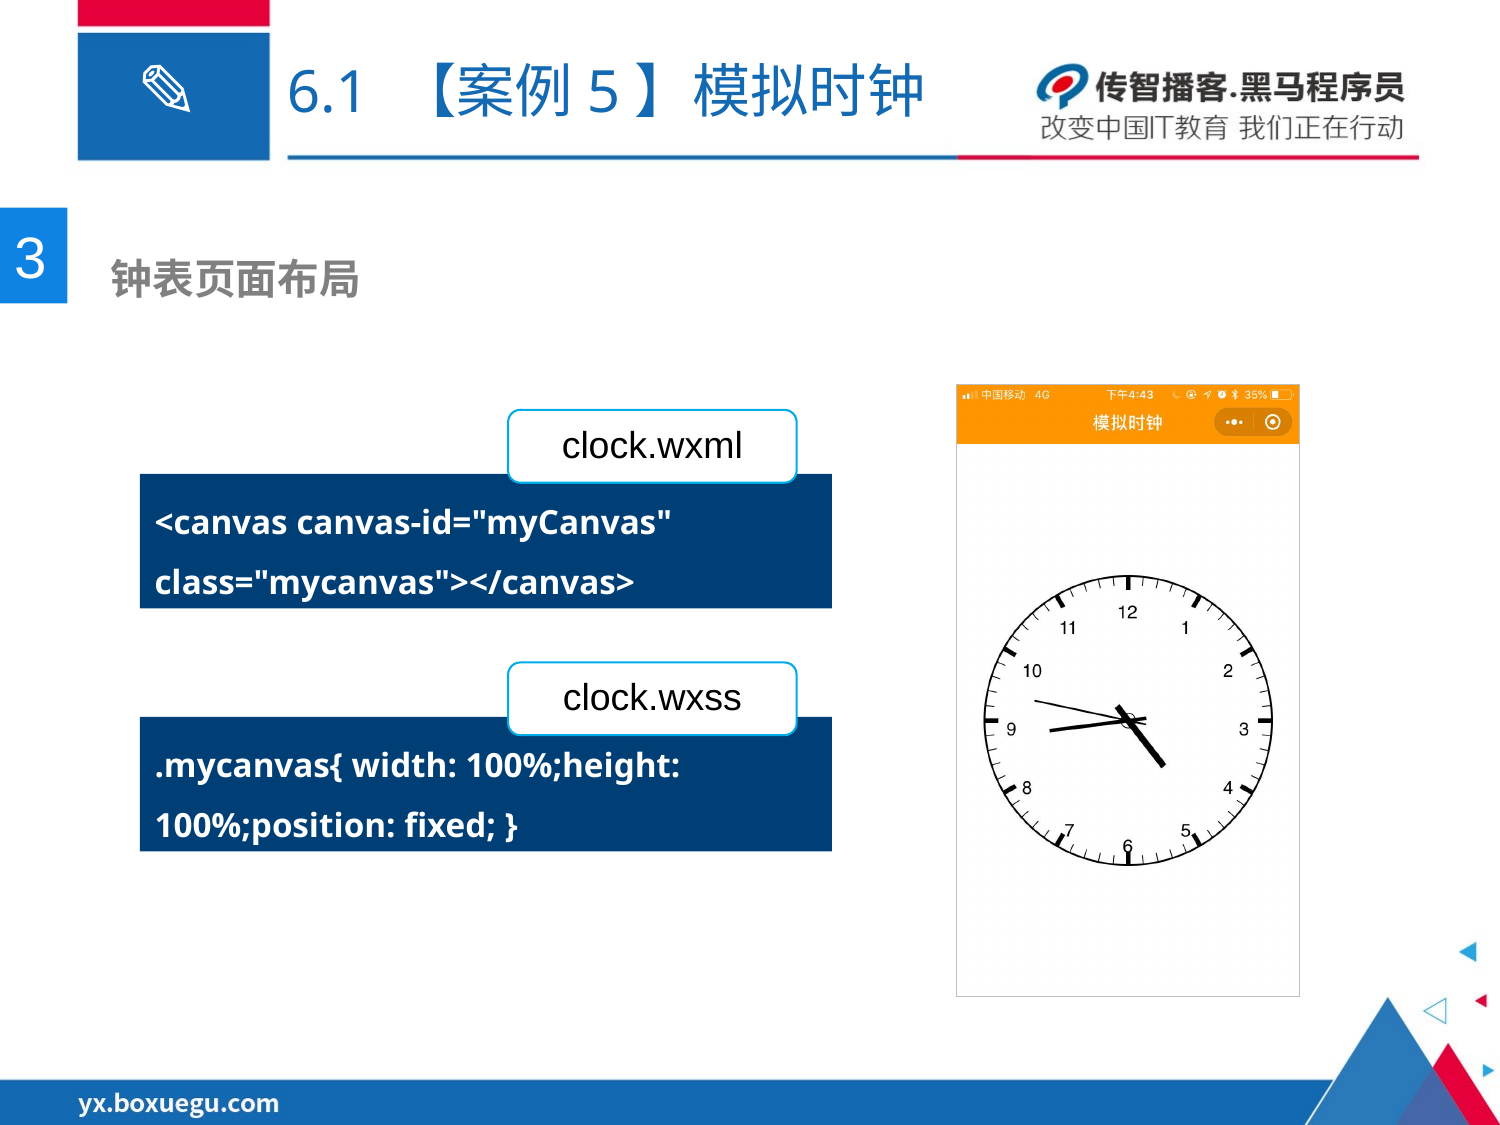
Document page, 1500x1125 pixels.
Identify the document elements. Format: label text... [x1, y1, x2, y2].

title 6.1 【案例5】模拟时钟 [271, 25, 1046, 153]
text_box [0, 207, 842, 311]
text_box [139, 409, 833, 611]
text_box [139, 662, 833, 854]
picture [0, 1, 1500, 1125]
